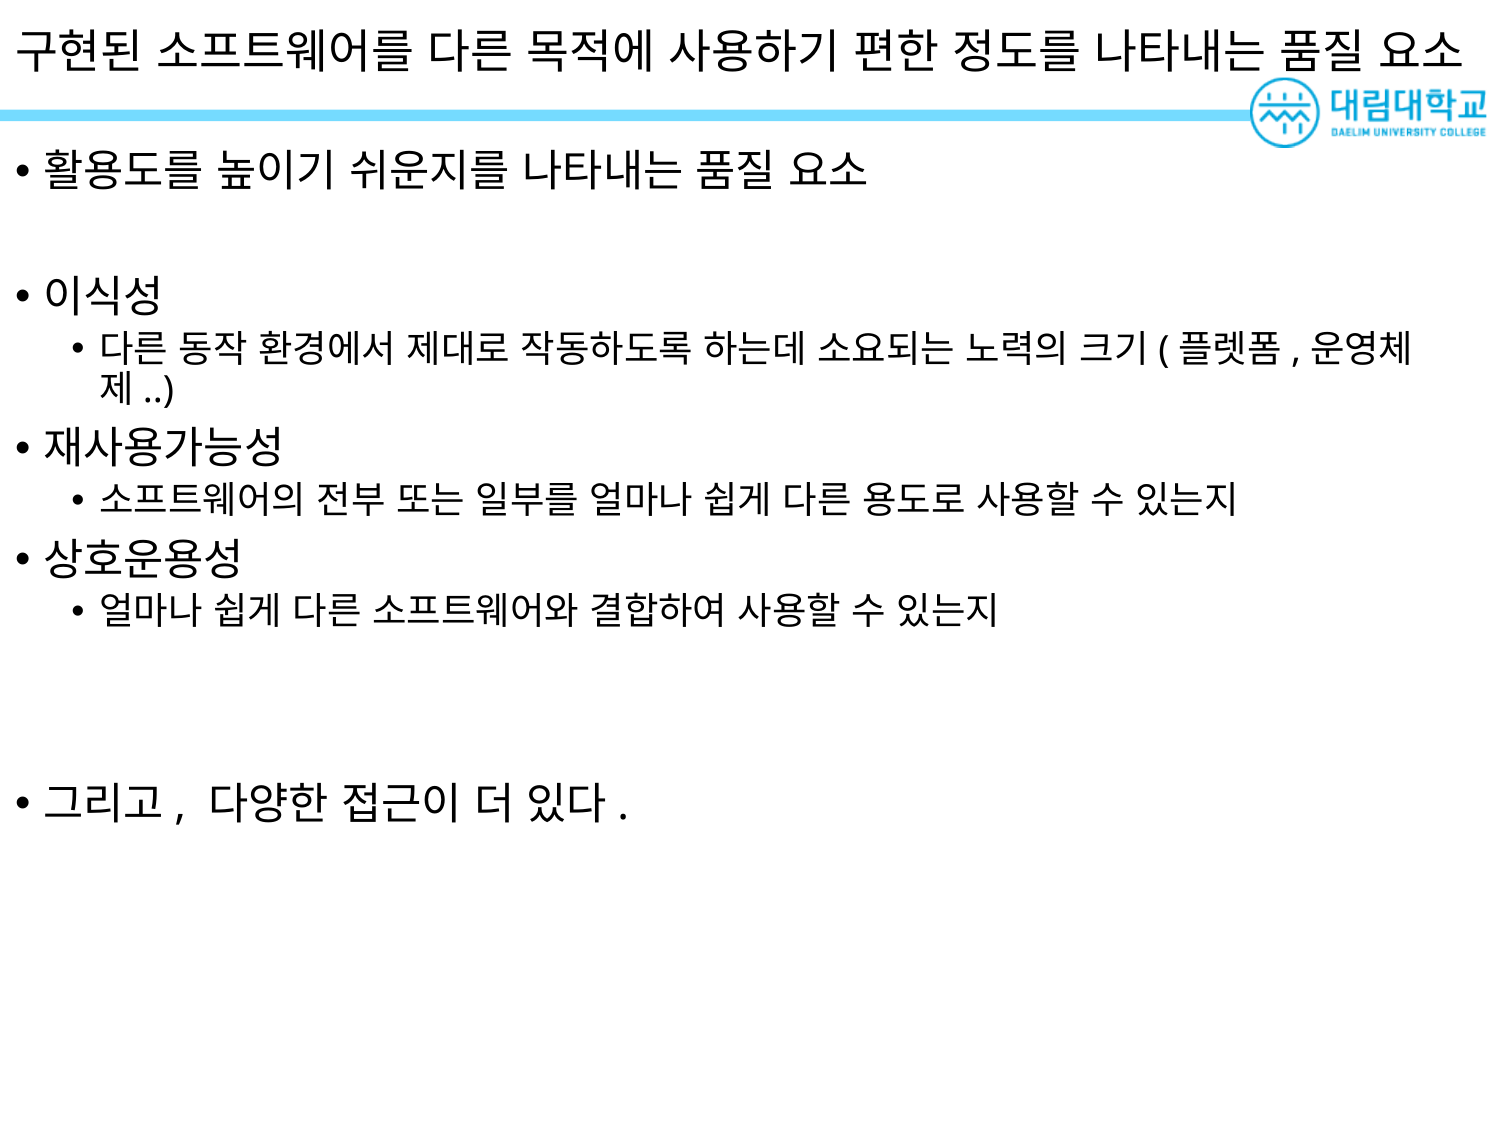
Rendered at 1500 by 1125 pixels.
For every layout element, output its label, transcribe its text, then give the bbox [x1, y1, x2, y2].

title 구현된 소프트웨어를 다른 목적에 사용하기 편한 정도를 나타내는 품질 요소 [0, 0, 1500, 108]
list 활용도를 높이기 쉬운지를 나타내는 품질 요소 이식성 다른 동작 환경에서 제대로 작동하도록 하는데 소요되는 노력의 크기(플렛폼,운영체제..) 재사용가능성 소프트웨어의 전부 또는 일부를 얼마나 쉽게 다른 용도로 사용할 수 있는지 상호운용성 얼마나 쉽게 다른 소프트웨어와 결합하여 사용할 수 있는지 그리고, 다양한 접근이 더 있다. [0, 141, 1500, 1070]
picture [1476, 108, 1487, 115]
picture [1250, 108, 1487, 141]
